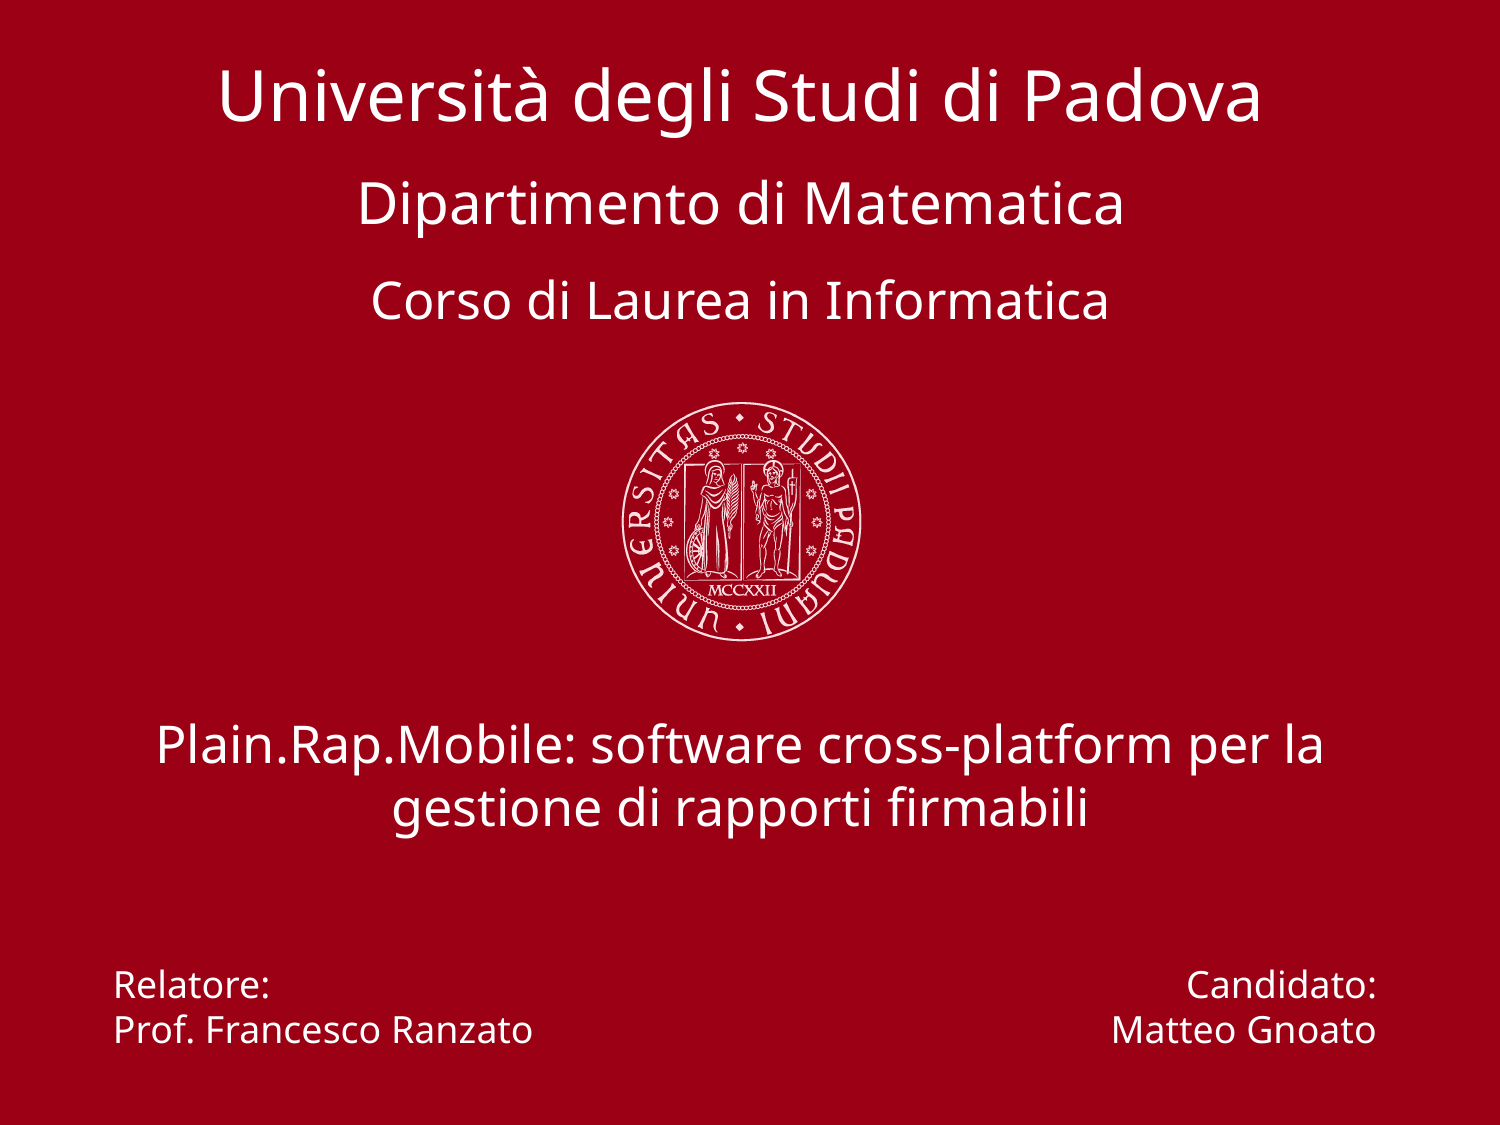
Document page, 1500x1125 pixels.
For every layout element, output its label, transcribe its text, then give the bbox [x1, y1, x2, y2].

text_box Plain.Rap.Mobile: software cross-platform per la gestione di rapporti firmabili [122, 704, 1360, 845]
text_box Candidato: Matteo Gnoato [1095, 953, 1392, 1059]
picture [619, 399, 863, 644]
text_box Relatore: Prof. Francesco Ranzato [97, 953, 549, 1059]
text_box Dipartimento di Matematica [341, 158, 1142, 244]
text_box Corso di Laurea in Informatica [355, 259, 1127, 338]
text_box Università degli Studi di Padova [201, 42, 1281, 143]
